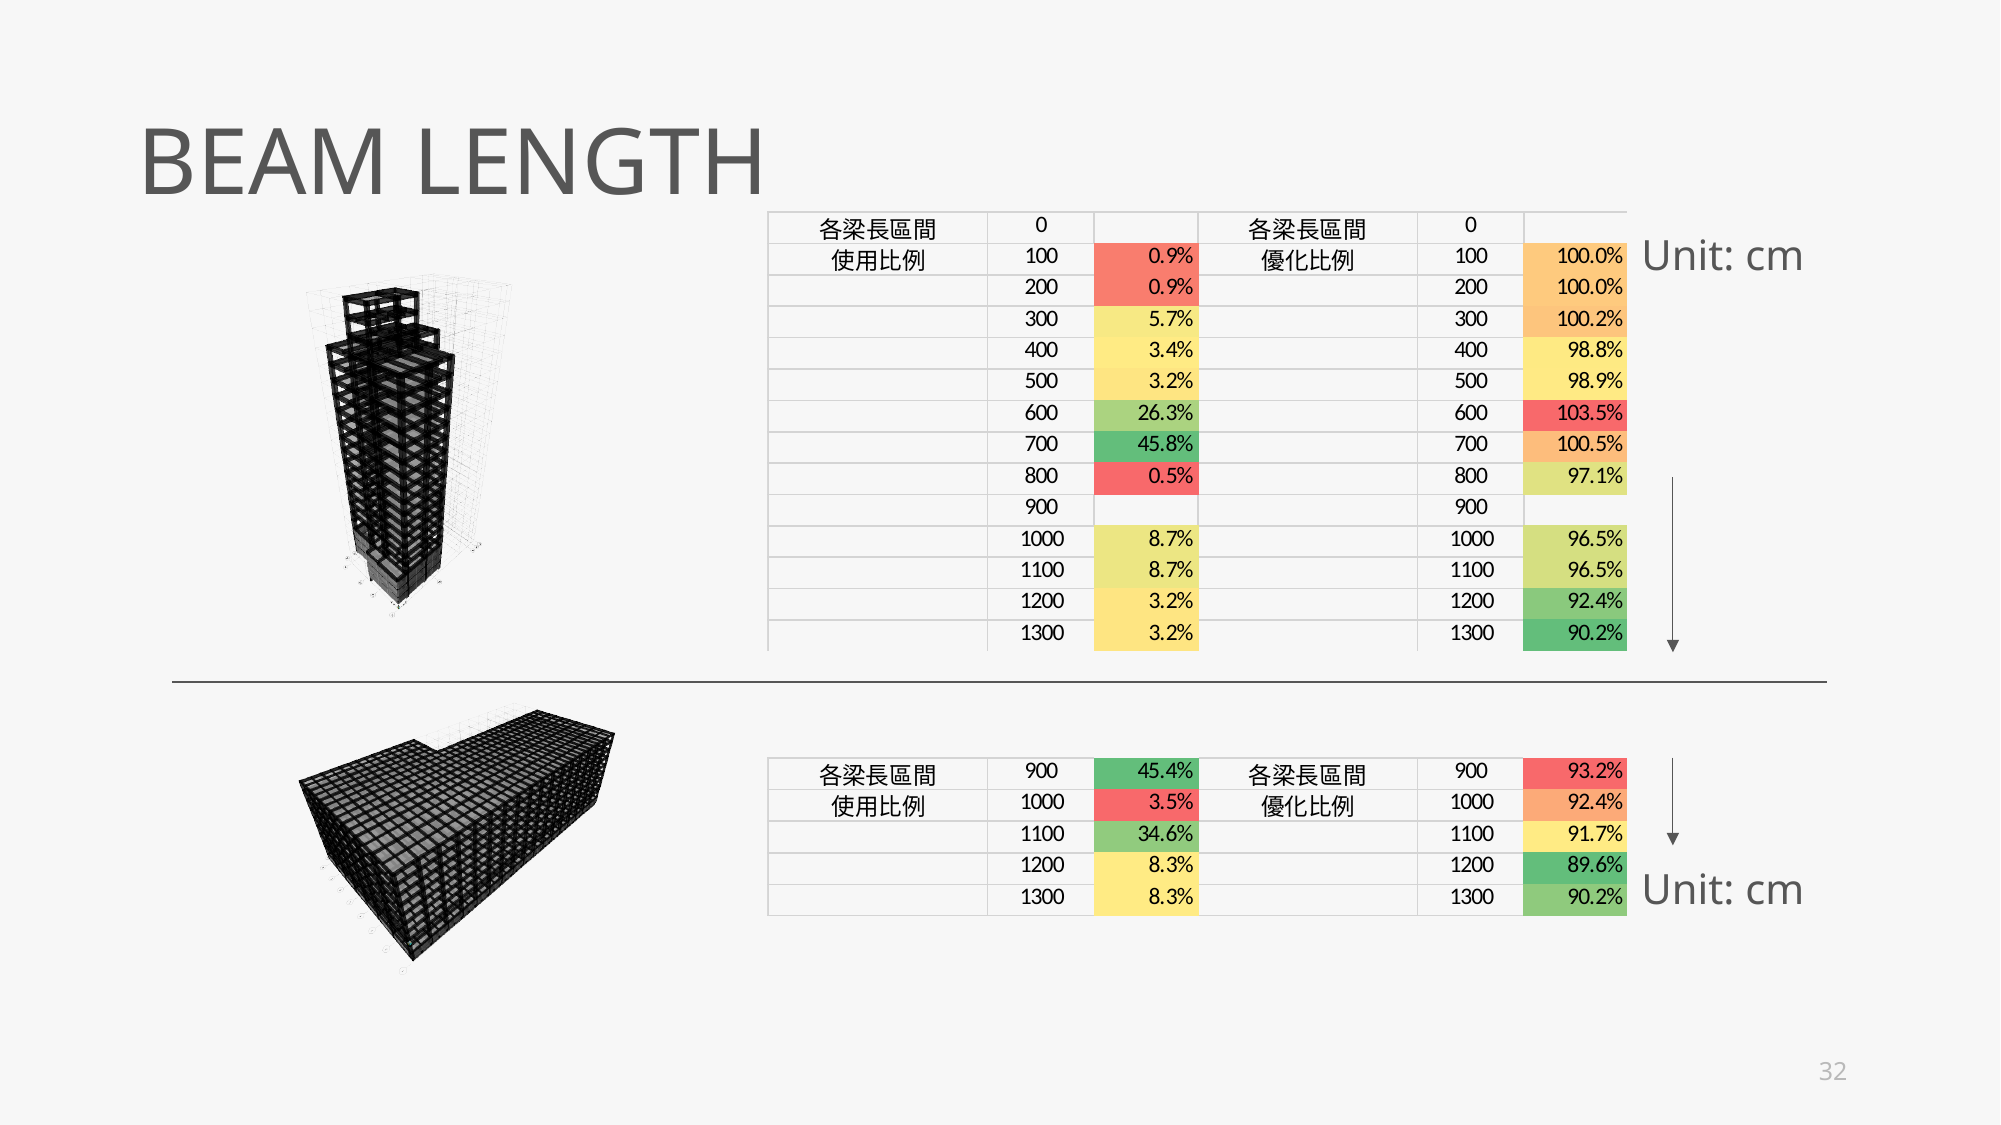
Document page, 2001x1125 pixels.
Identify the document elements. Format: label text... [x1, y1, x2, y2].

text_box Unit: cm [1641, 845, 1820, 921]
list BEAM LENGTH [137, 108, 873, 224]
picture [767, 211, 1629, 653]
picture [292, 684, 619, 980]
picture [292, 265, 522, 620]
text_box Unit: cm [1641, 211, 1820, 287]
slide_number 32 [1412, 1042, 1863, 1103]
picture [767, 757, 1629, 917]
